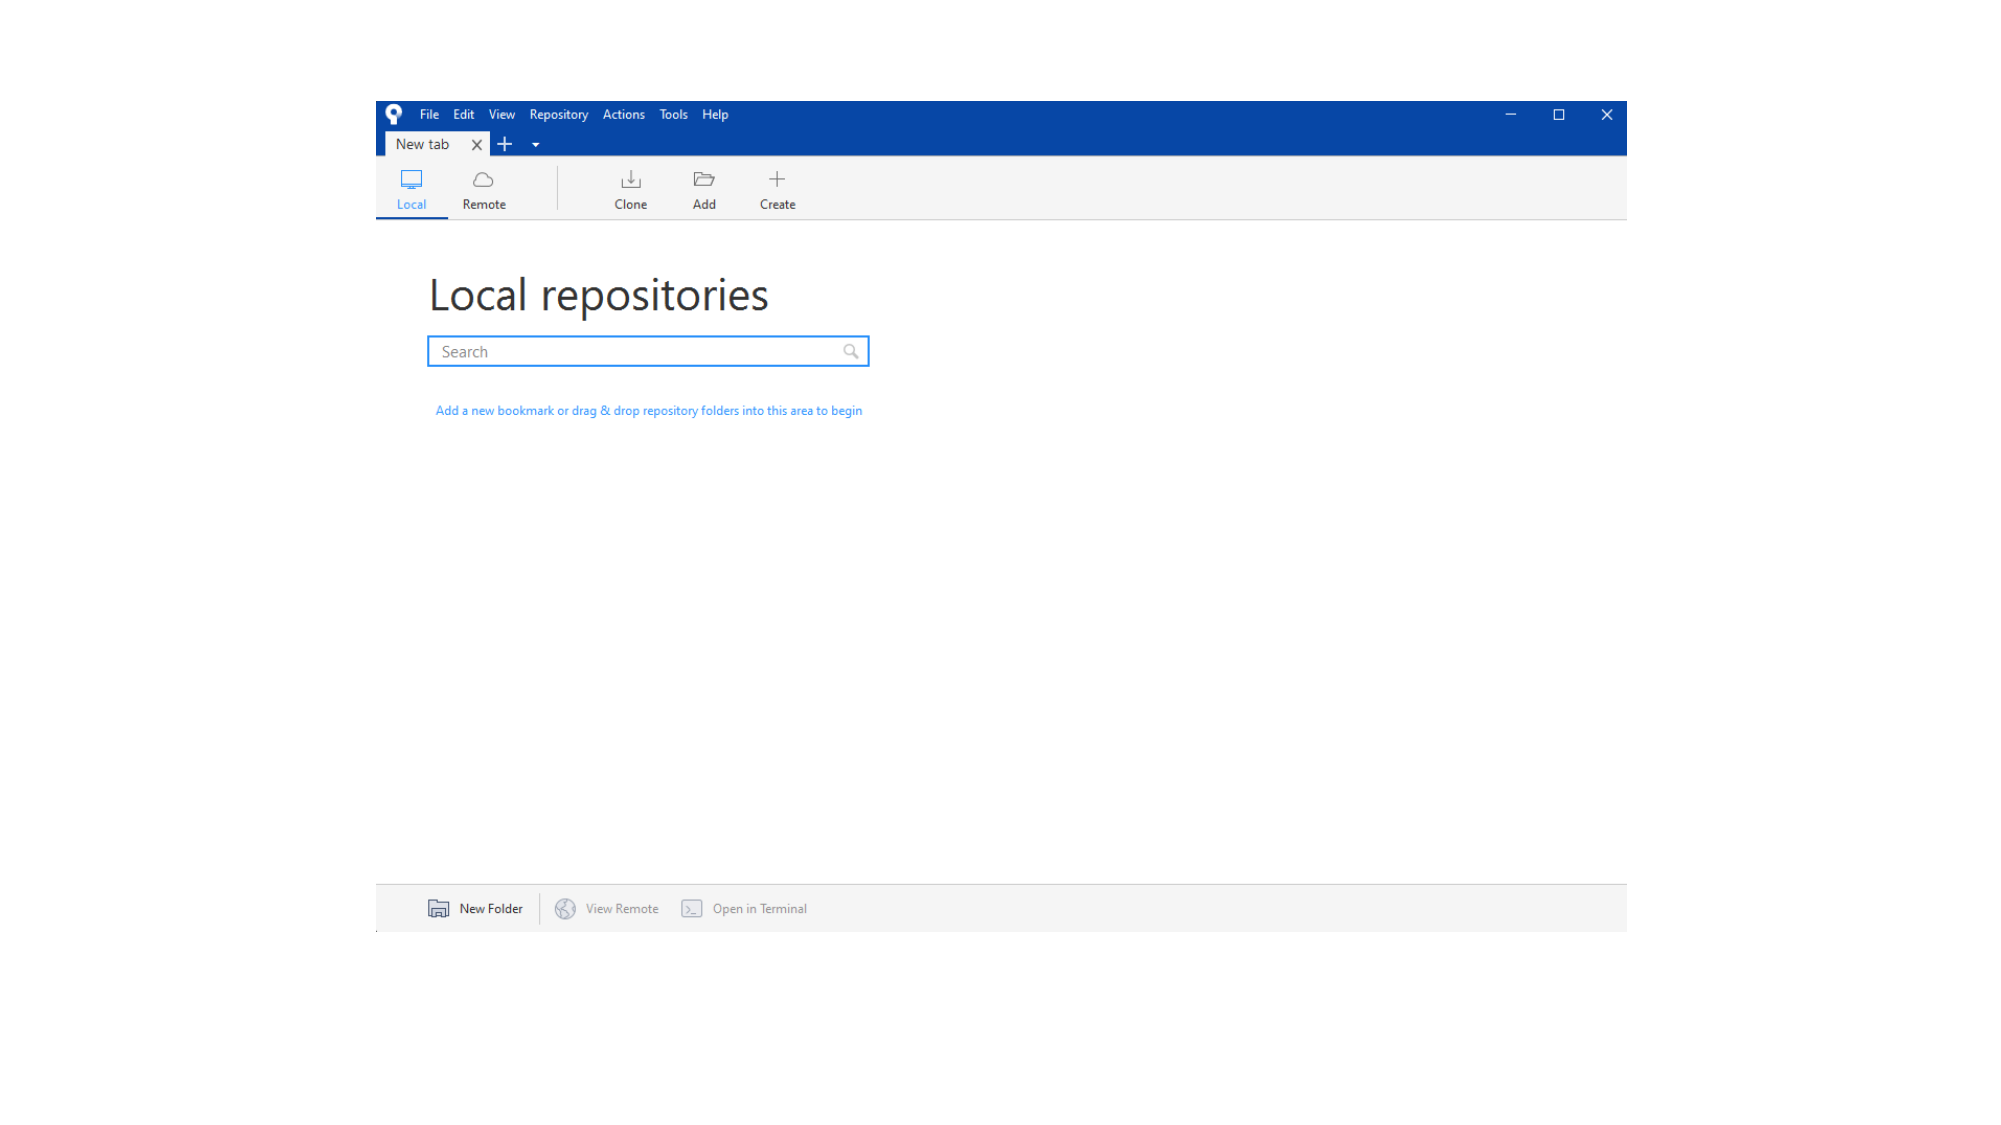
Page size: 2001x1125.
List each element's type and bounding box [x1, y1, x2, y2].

picture [375, 101, 1627, 932]
